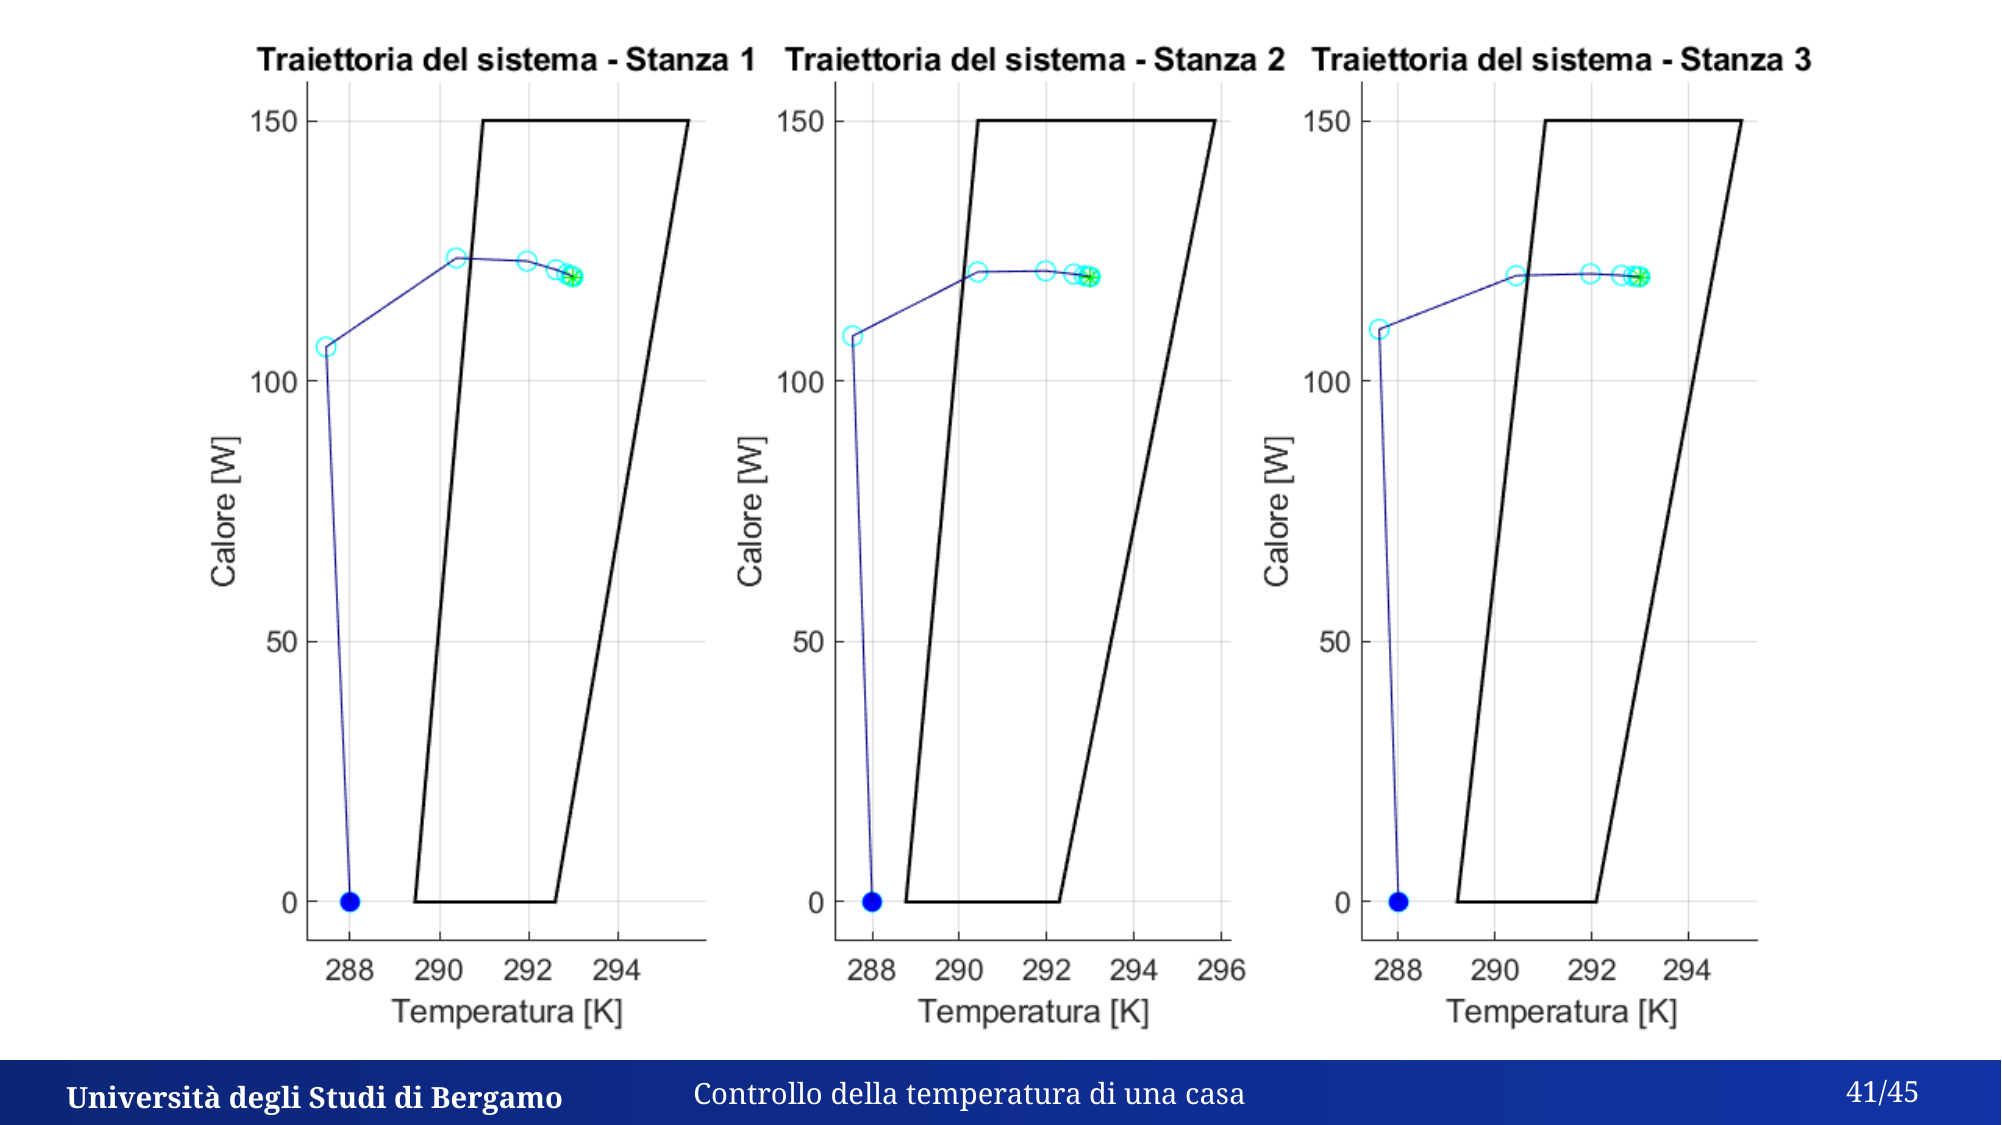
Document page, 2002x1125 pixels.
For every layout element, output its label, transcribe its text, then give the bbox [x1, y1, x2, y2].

picture [62, 1, 1939, 1057]
text_box 41/45 [1818, 1066, 1935, 1125]
slide_number Università degli Studi di Bergamo [66, 1066, 588, 1125]
